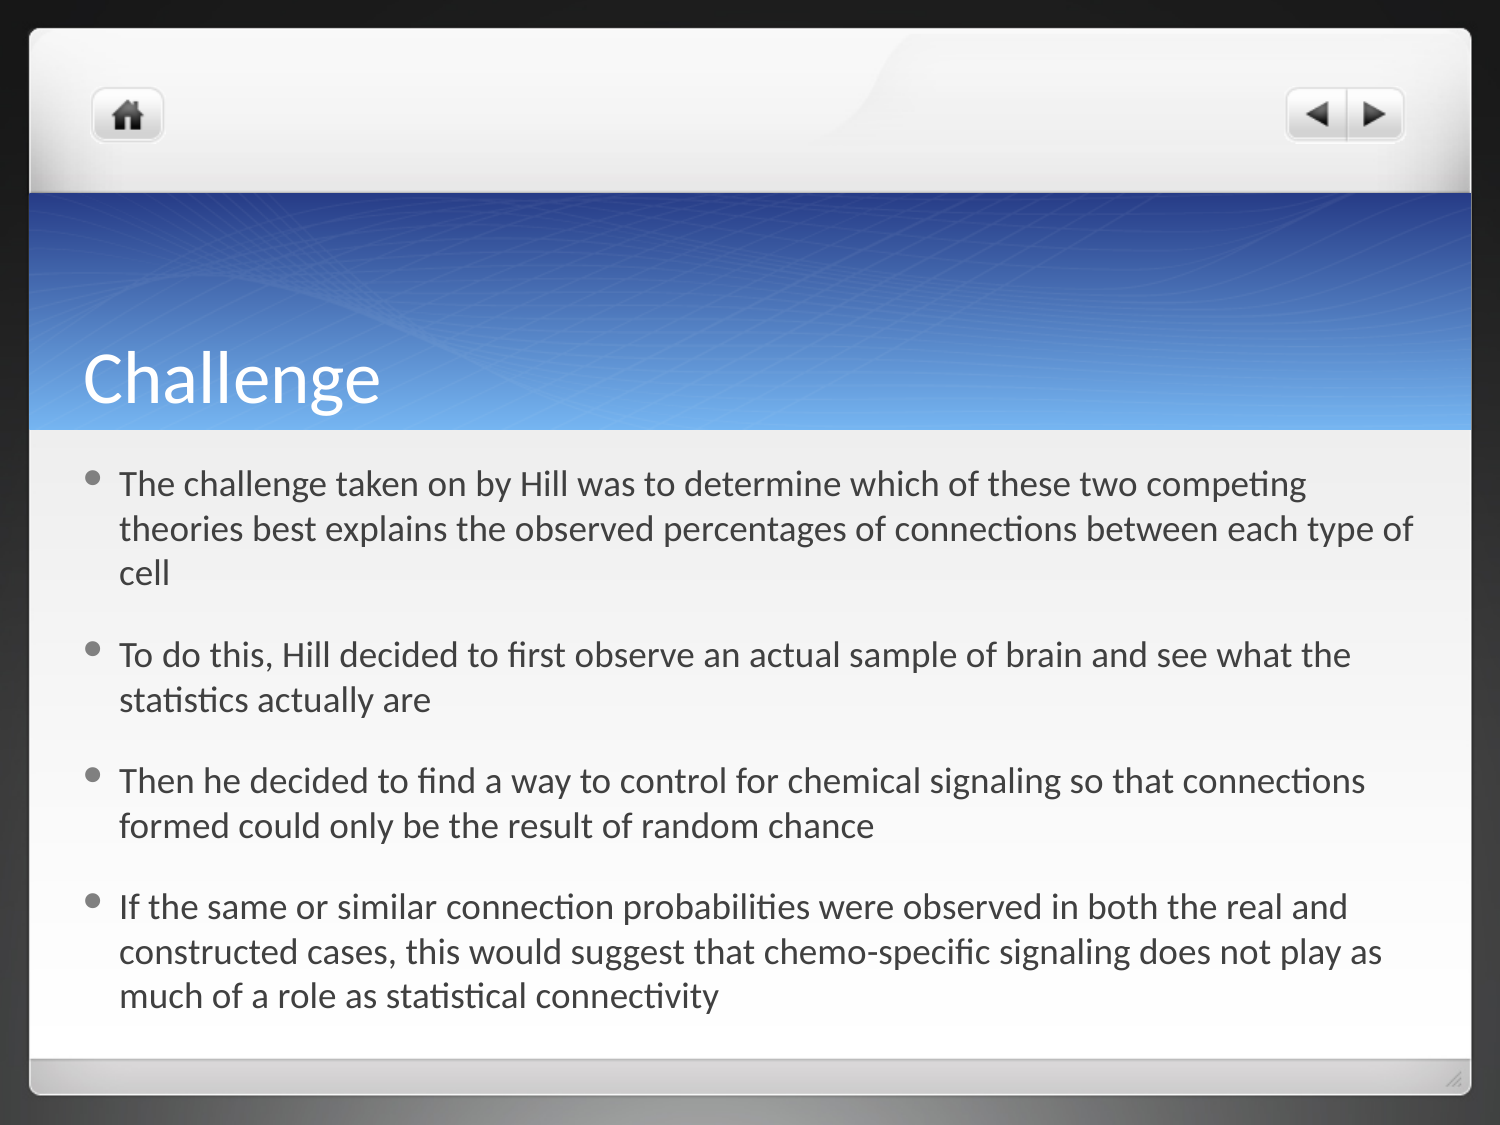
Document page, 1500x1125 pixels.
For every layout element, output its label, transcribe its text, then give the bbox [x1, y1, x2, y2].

picture [0, 0, 1500, 1125]
title Challenge [68, 238, 1432, 427]
list The challenge taken on by Hill was to determine which of these two competing theories best explains the observed percentages of connections between each type of cell To do this, Hill decided to first observe an actual sample of brain and see what the statistics actually are Then he decided to find a way to control for chemical signaling so that connections formed could only be the result of random chance If the same or similar connection probabilities were observed in both the real and constructed cases, this would suggest that chemo-specific signaling does not play as much of a role as statistical connectivity [68, 452, 1432, 1025]
